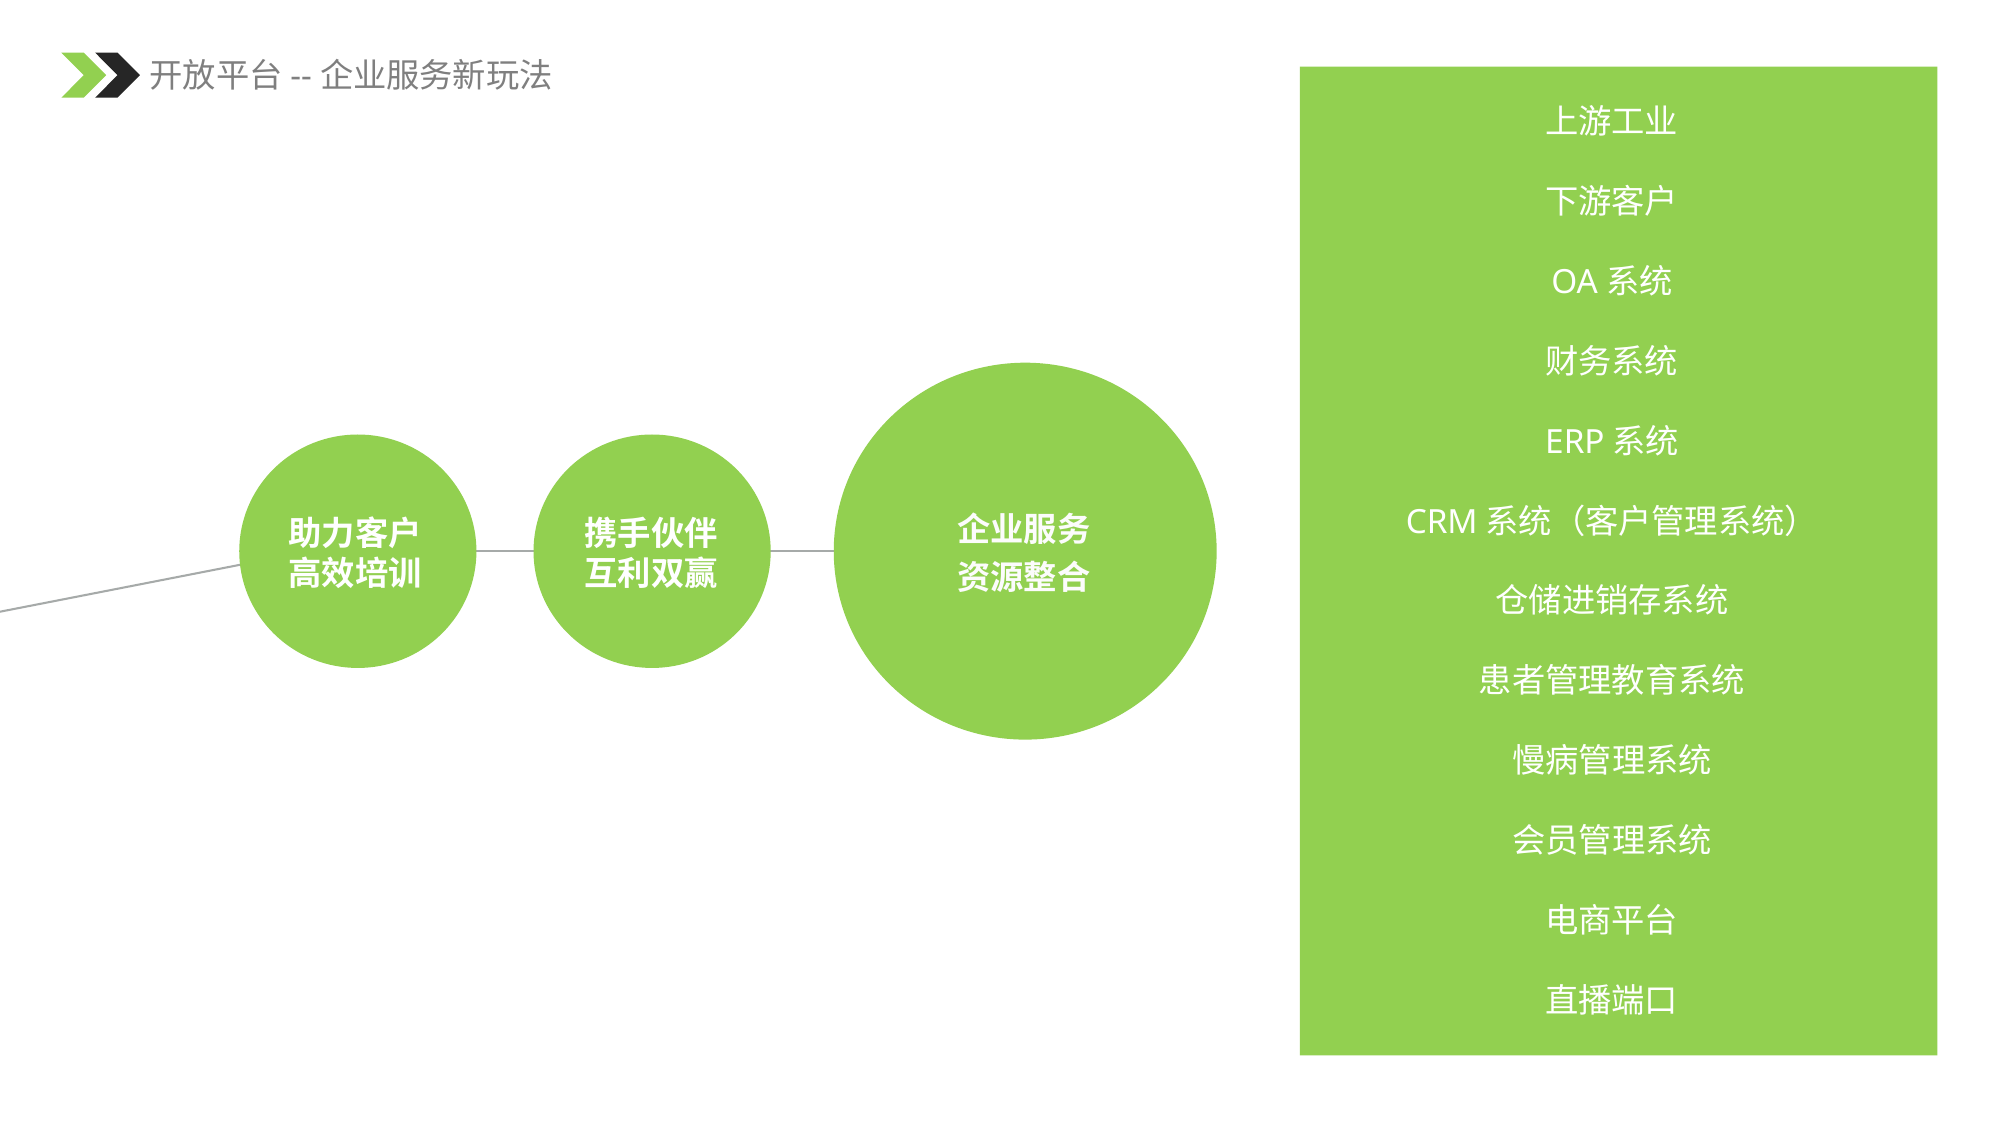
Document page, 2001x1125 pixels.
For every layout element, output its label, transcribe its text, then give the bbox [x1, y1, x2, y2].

text_box [831, 360, 1219, 742]
text_box 开放平台--企业服务新玩法 [149, 52, 553, 102]
text_box [237, 432, 479, 671]
text_box [1298, 64, 1940, 1057]
text_box 上游工业 下游客户 OA系统 财务系统 ERP系统 CRM系统（客户管理系统） 仓储进销存系统 患者管理教育系统 慢病管理系统 会员管理系统 电商平台 直播端口 [1348, 53, 1875, 1027]
text_box 助力客户 高效培训 [288, 510, 422, 599]
text_box [531, 432, 773, 671]
text_box [0, 564, 238, 613]
text_box 企业服务 资源整合 [957, 506, 1091, 604]
text_box [59, 50, 109, 100]
text_box [93, 50, 143, 100]
text_box 携手伙伴 互利双赢 [584, 510, 718, 599]
